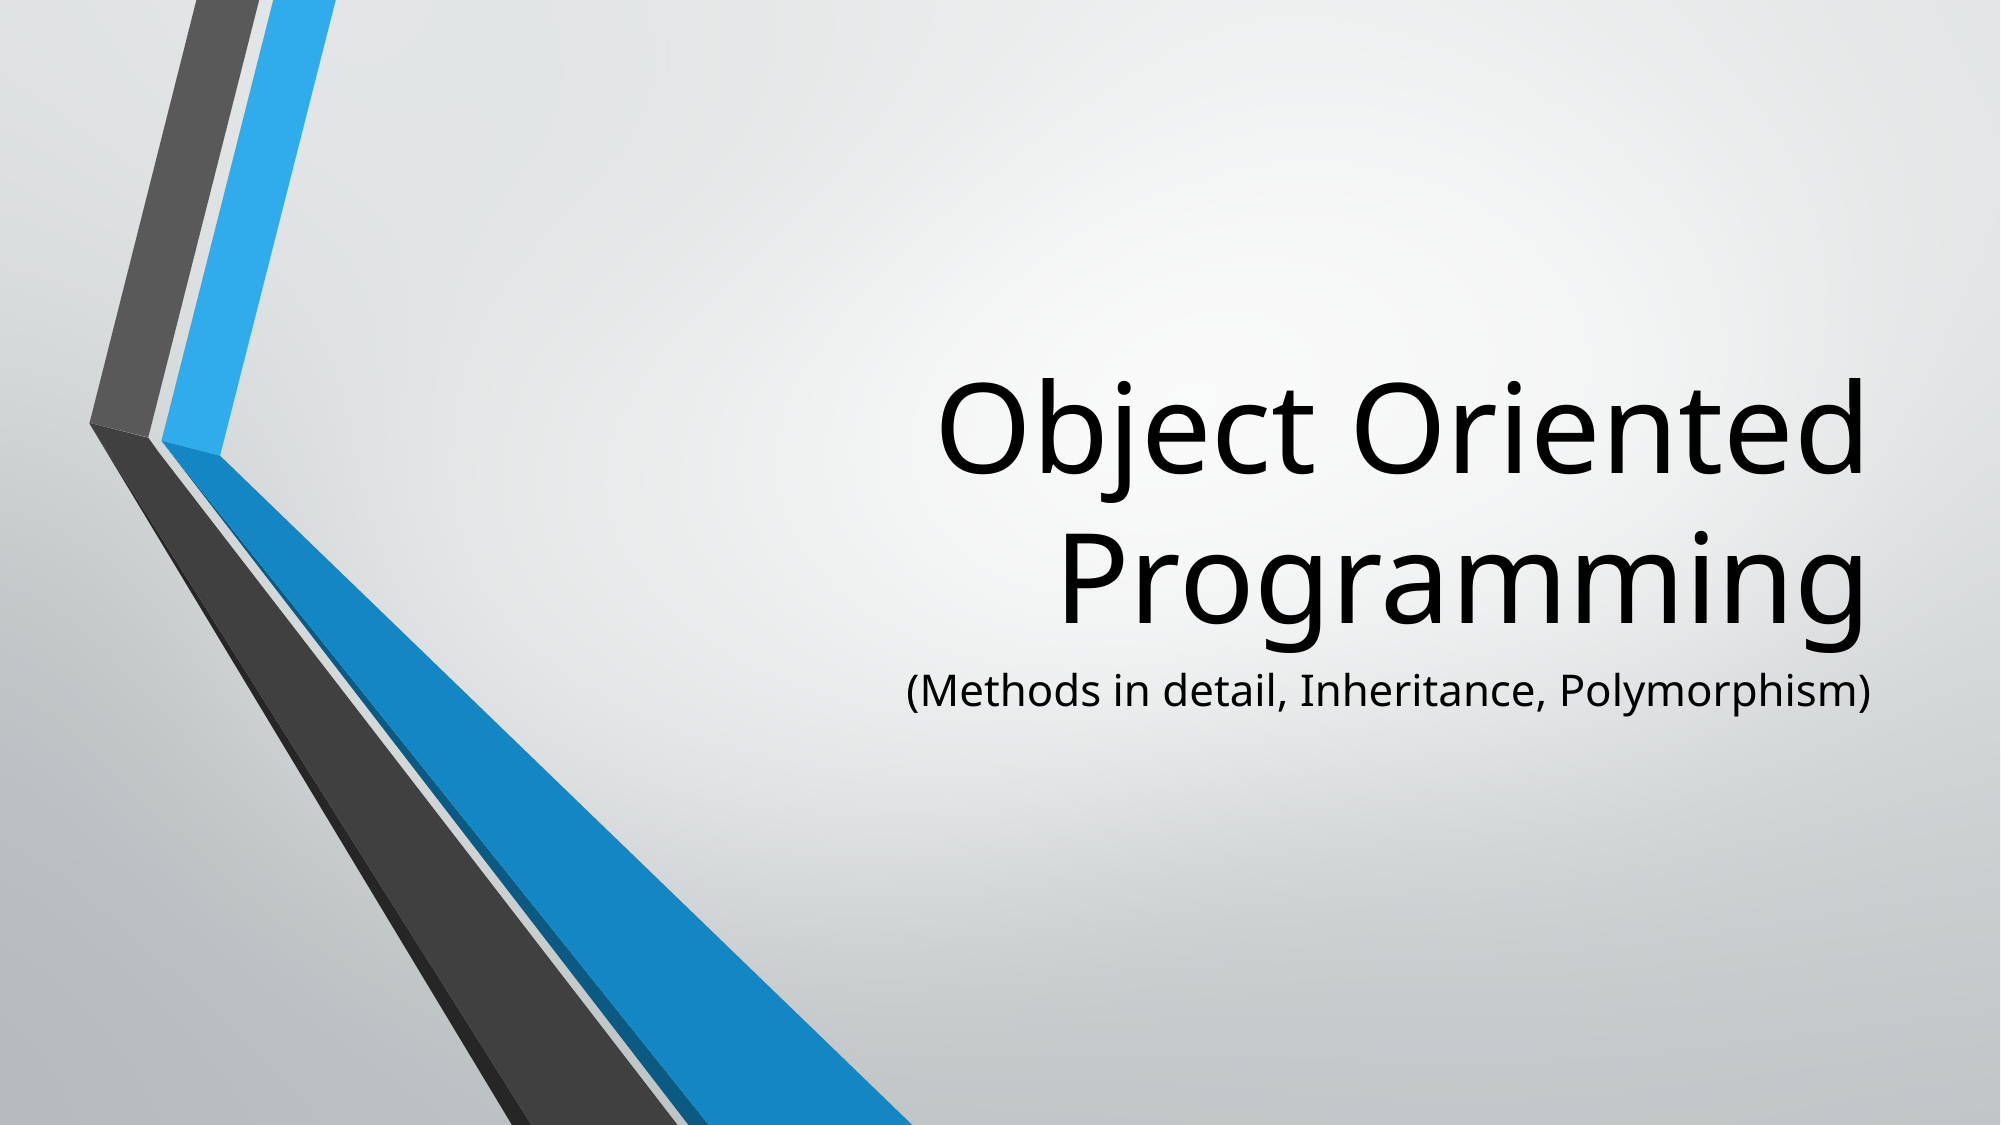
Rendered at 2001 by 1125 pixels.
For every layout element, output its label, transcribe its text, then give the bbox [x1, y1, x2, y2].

subtitle (Methods in detail, Inheritance, Polymorphism) [740, 655, 1887, 884]
title Object Oriented Programming [480, 226, 1887, 656]
